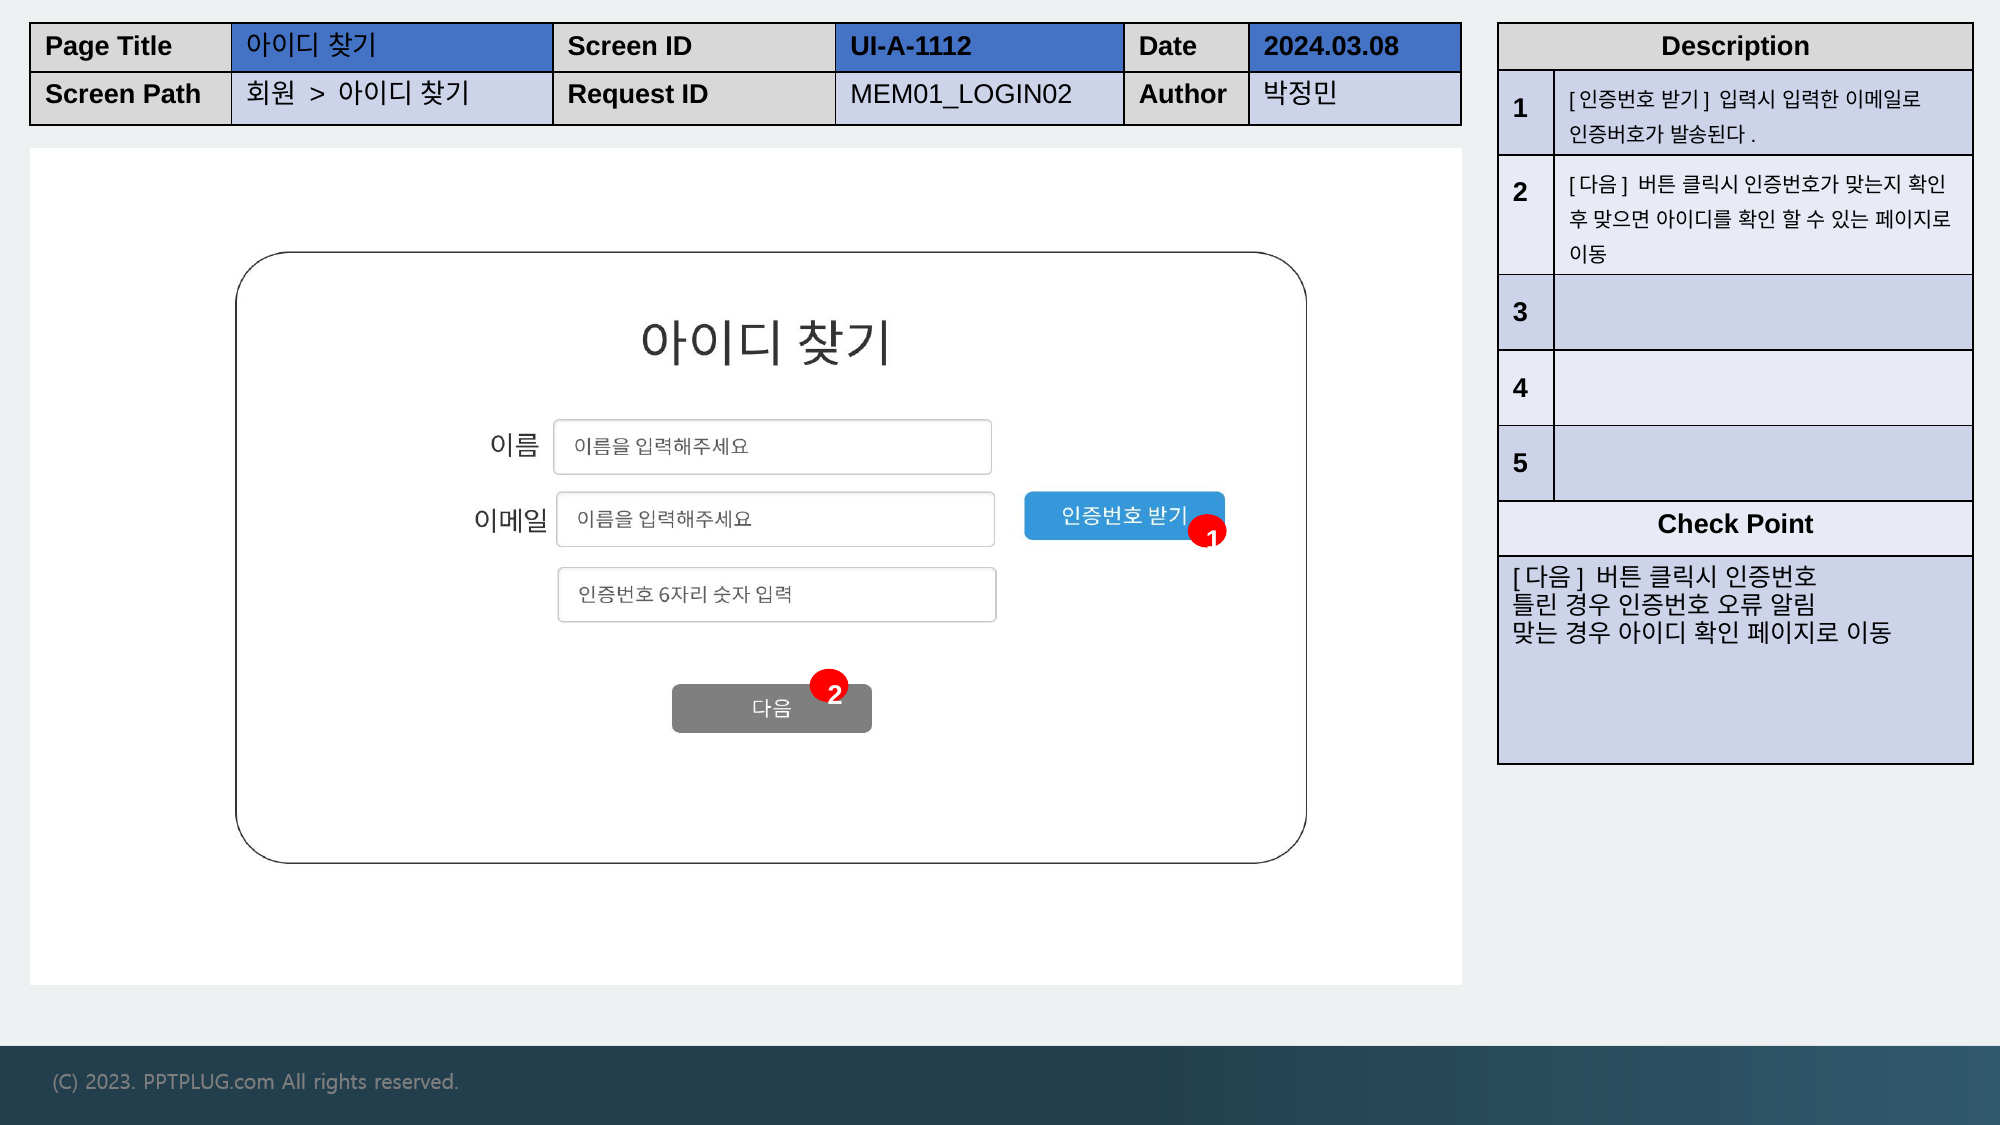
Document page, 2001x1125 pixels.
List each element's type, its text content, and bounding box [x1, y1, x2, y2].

table_header 2024.03.08 [1250, 24, 1460, 71]
table_cell 1 [1499, 71, 1553, 154]
table_cell [1555, 275, 1972, 349]
table_cell [다음] 버튼 클릭시 인증번호가 맞는지 확인 후 맞으면 아이디를 확인 할 수 있는 페이지로 이동 [1555, 156, 1972, 274]
table_cell 4 [1499, 351, 1553, 425]
table_cell [인증번호 받기] 입력시 입력한 이메일로 인증버호가 발송된다. [1555, 71, 1972, 154]
table_cell Request ID [554, 73, 835, 124]
table_header Date [1125, 24, 1248, 71]
table_cell Screen Path [31, 73, 231, 124]
table_cell 박정민 [1250, 73, 1460, 124]
table_cell Check Point [1499, 502, 1972, 555]
table_header UI-A-1112 [836, 24, 1123, 71]
picture [0, 0, 2000, 1125]
table_header Screen ID [554, 24, 835, 71]
table_header Description [1499, 24, 1972, 69]
table_cell MEM01_LOGIN02 [836, 73, 1123, 124]
table_cell 5 [1499, 426, 1553, 500]
table_cell Author [1125, 73, 1248, 124]
table_cell [1555, 351, 1972, 425]
table_header Page Title [31, 24, 231, 71]
table_cell 2 [1499, 156, 1553, 274]
table_cell 3 [1499, 275, 1553, 349]
table_header 아이디 찾기 [232, 24, 552, 71]
table_cell [다음] 버튼 클릭시 인증번호 틀린 경우 인증번호 오류 알림 맞는 경우 아이디 확인 페이지로 이동 [1499, 557, 1972, 763]
table_cell [1555, 426, 1972, 500]
table_cell 회원 > 아이디 찾기 [232, 73, 552, 124]
